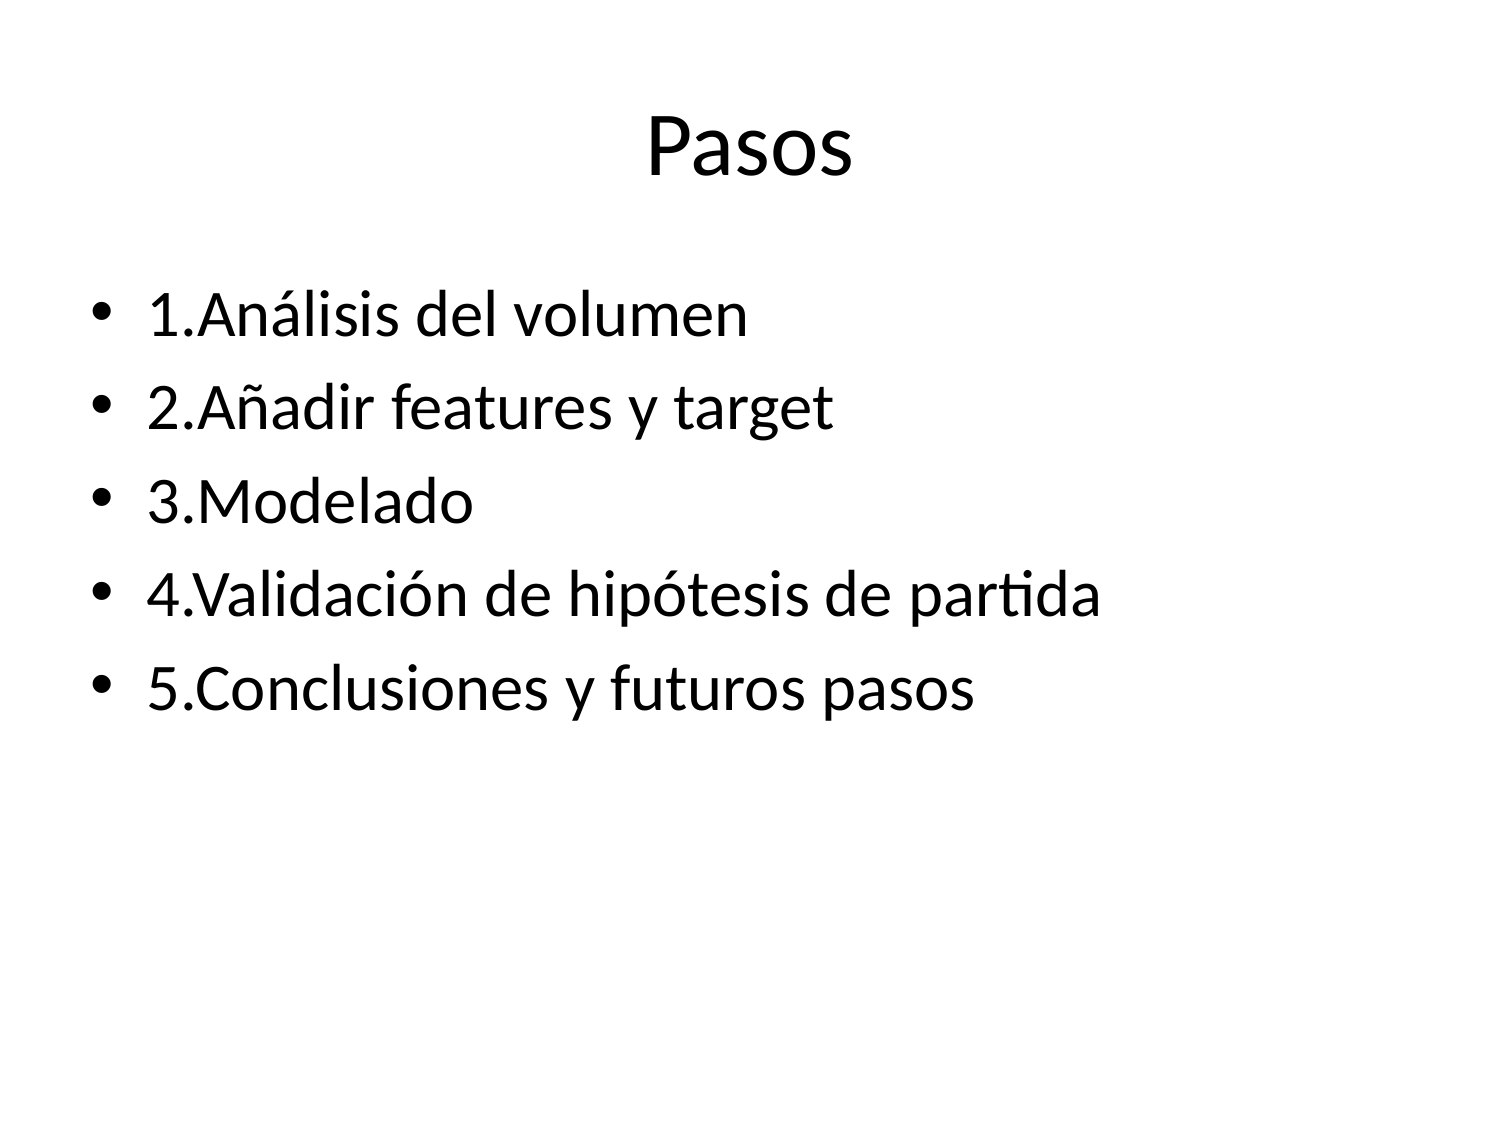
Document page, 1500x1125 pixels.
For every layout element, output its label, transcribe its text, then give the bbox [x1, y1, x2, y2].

list 1.Análisis del volumen 2.Añadir features y target 3.Modelado 4.Validación de hipótesis de partida 5.Conclusiones y futuros pasos [75, 262, 1425, 1005]
title Pasos [75, 45, 1425, 233]
